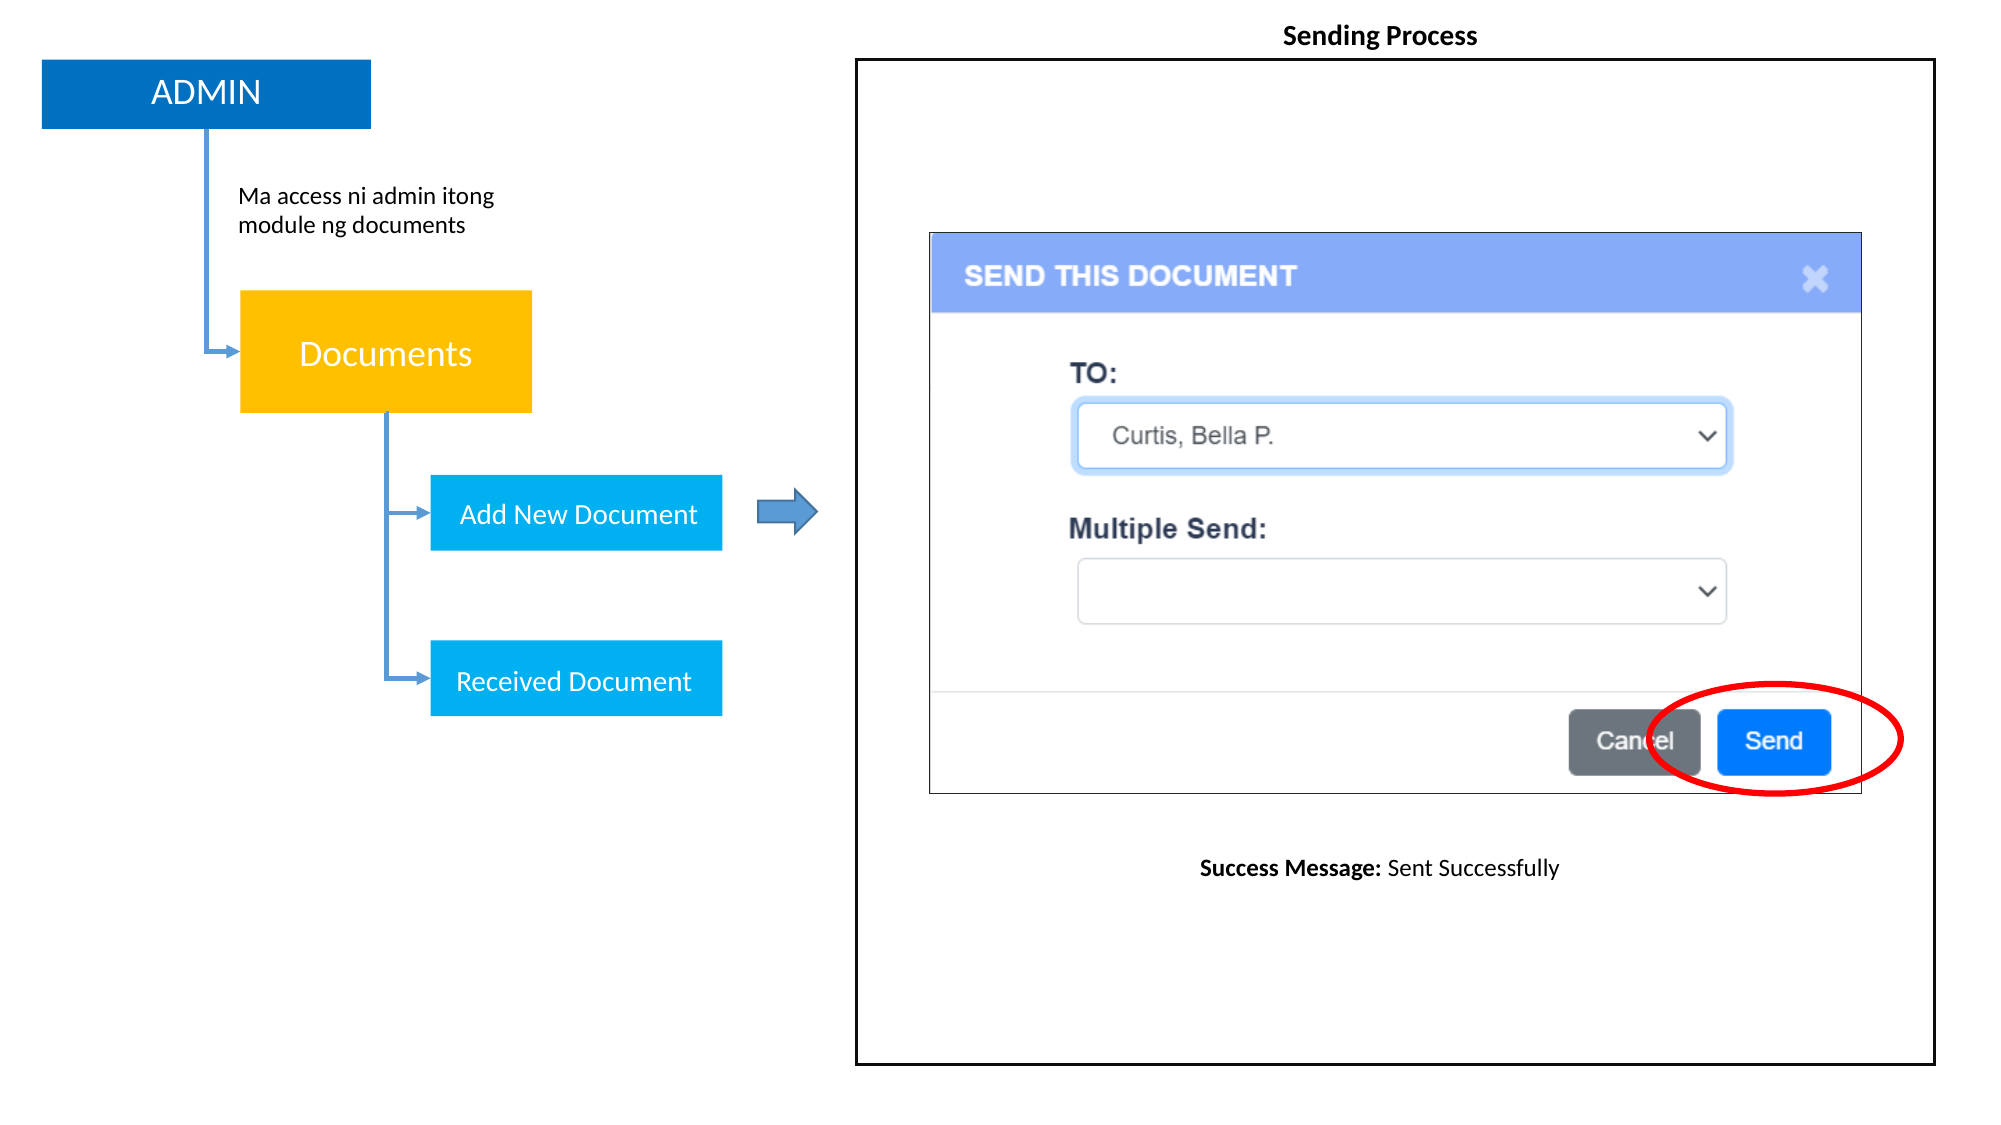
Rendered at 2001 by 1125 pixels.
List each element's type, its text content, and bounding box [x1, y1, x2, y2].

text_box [358, 440, 459, 486]
text_box [855, 59, 1936, 1066]
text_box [41, 59, 371, 129]
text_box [112, 223, 335, 258]
text_box Received Document [441, 655, 751, 705]
text_box Sending Process [1226, 9, 1536, 59]
text_box [1862, 697, 1902, 780]
text_box [757, 487, 819, 536]
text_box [240, 290, 533, 413]
text_box [430, 639, 724, 717]
text_box Add New Document [445, 487, 754, 538]
text_box Success Message: Sent Successfully [1185, 844, 1663, 889]
text_box Ma access ni admin itong module ng documents [223, 171, 533, 247]
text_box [275, 523, 542, 568]
text_box [542, 538, 724, 552]
text_box [430, 474, 724, 523]
picture [929, 232, 1862, 794]
